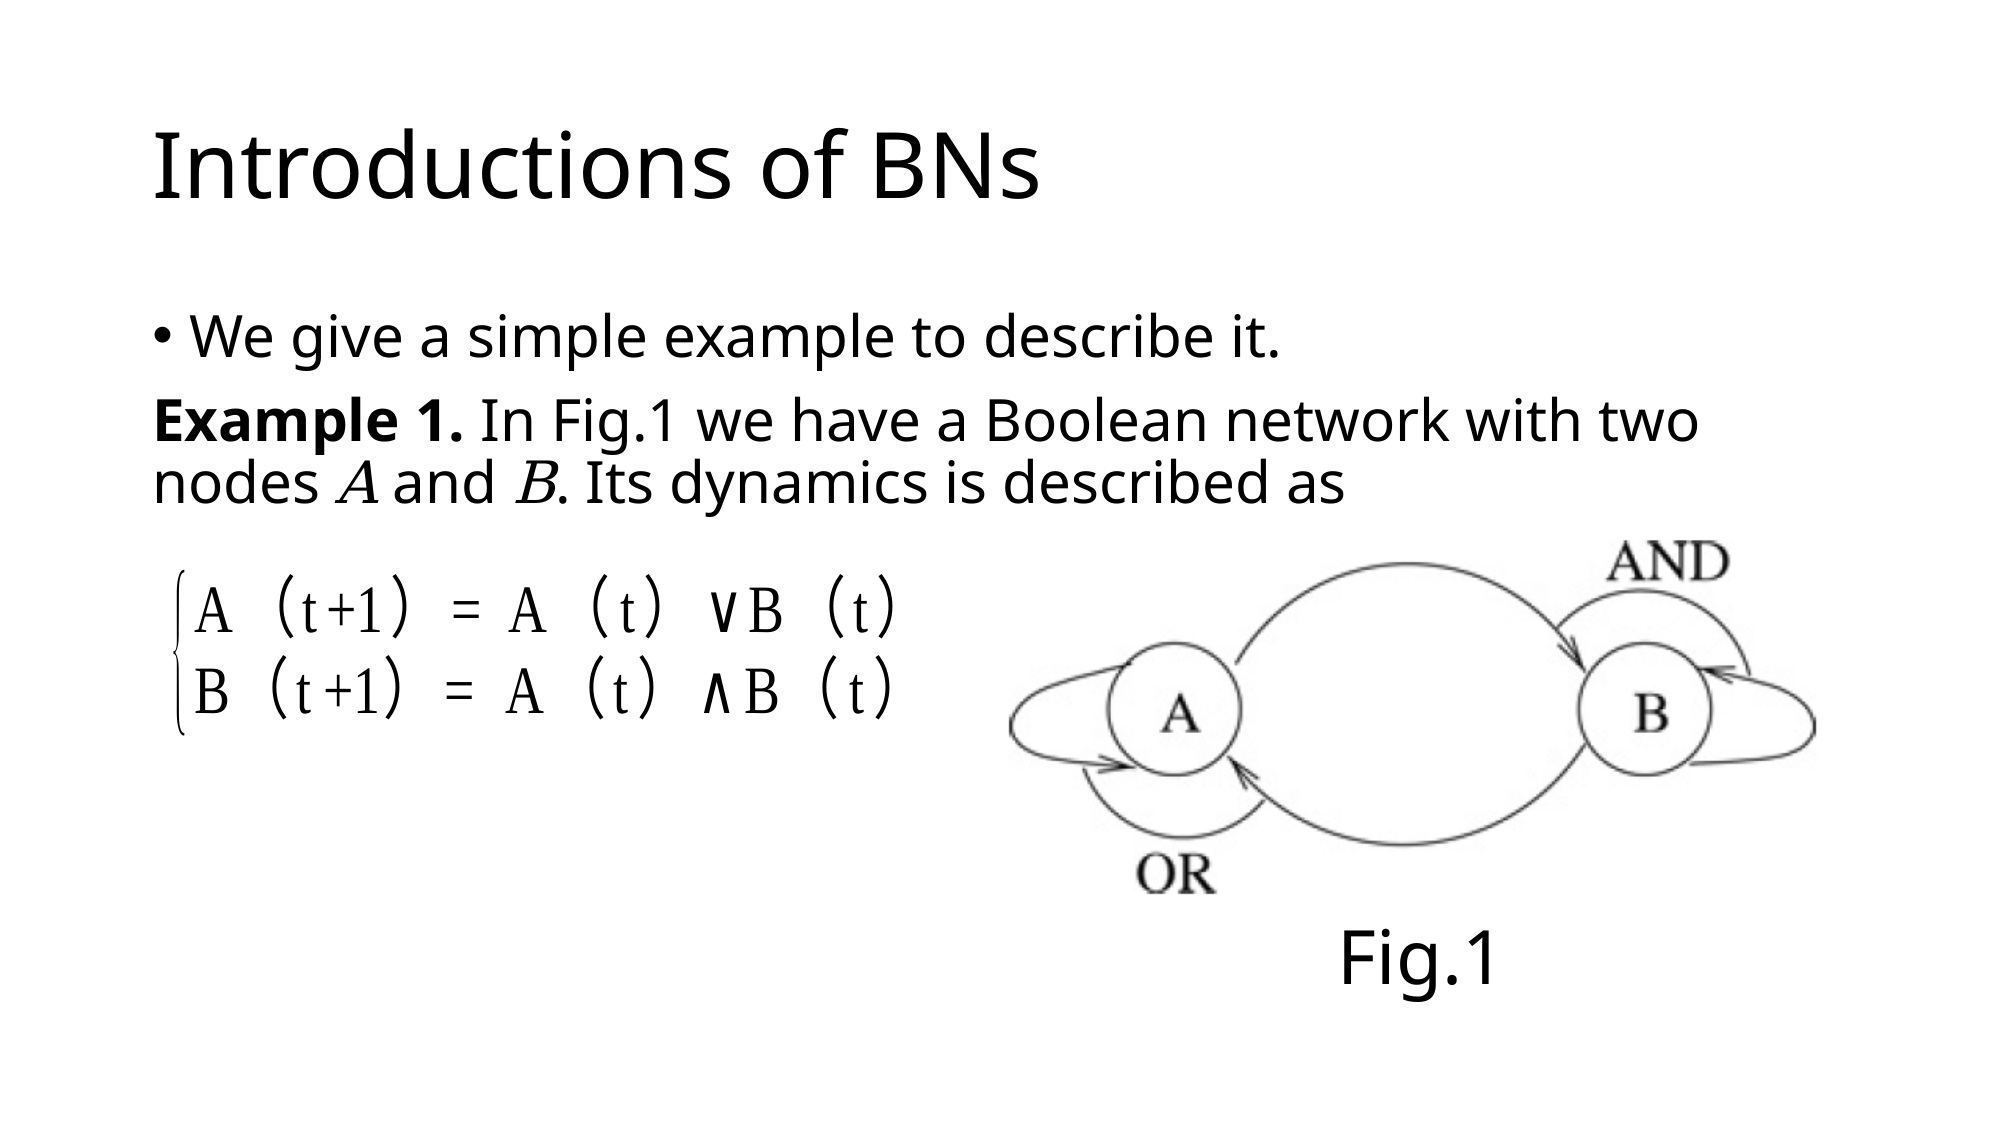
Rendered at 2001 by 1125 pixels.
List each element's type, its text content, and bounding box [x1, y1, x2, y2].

picture [989, 528, 1832, 902]
list We give a simple example to describe it. Example 1. In Fig.1 we have a Boolean network with two nodes A and B. Its dynamics is described as [137, 299, 1863, 1014]
text_box Fig.1 [1323, 902, 1521, 1052]
title Introductions of BNs [137, 59, 1863, 278]
